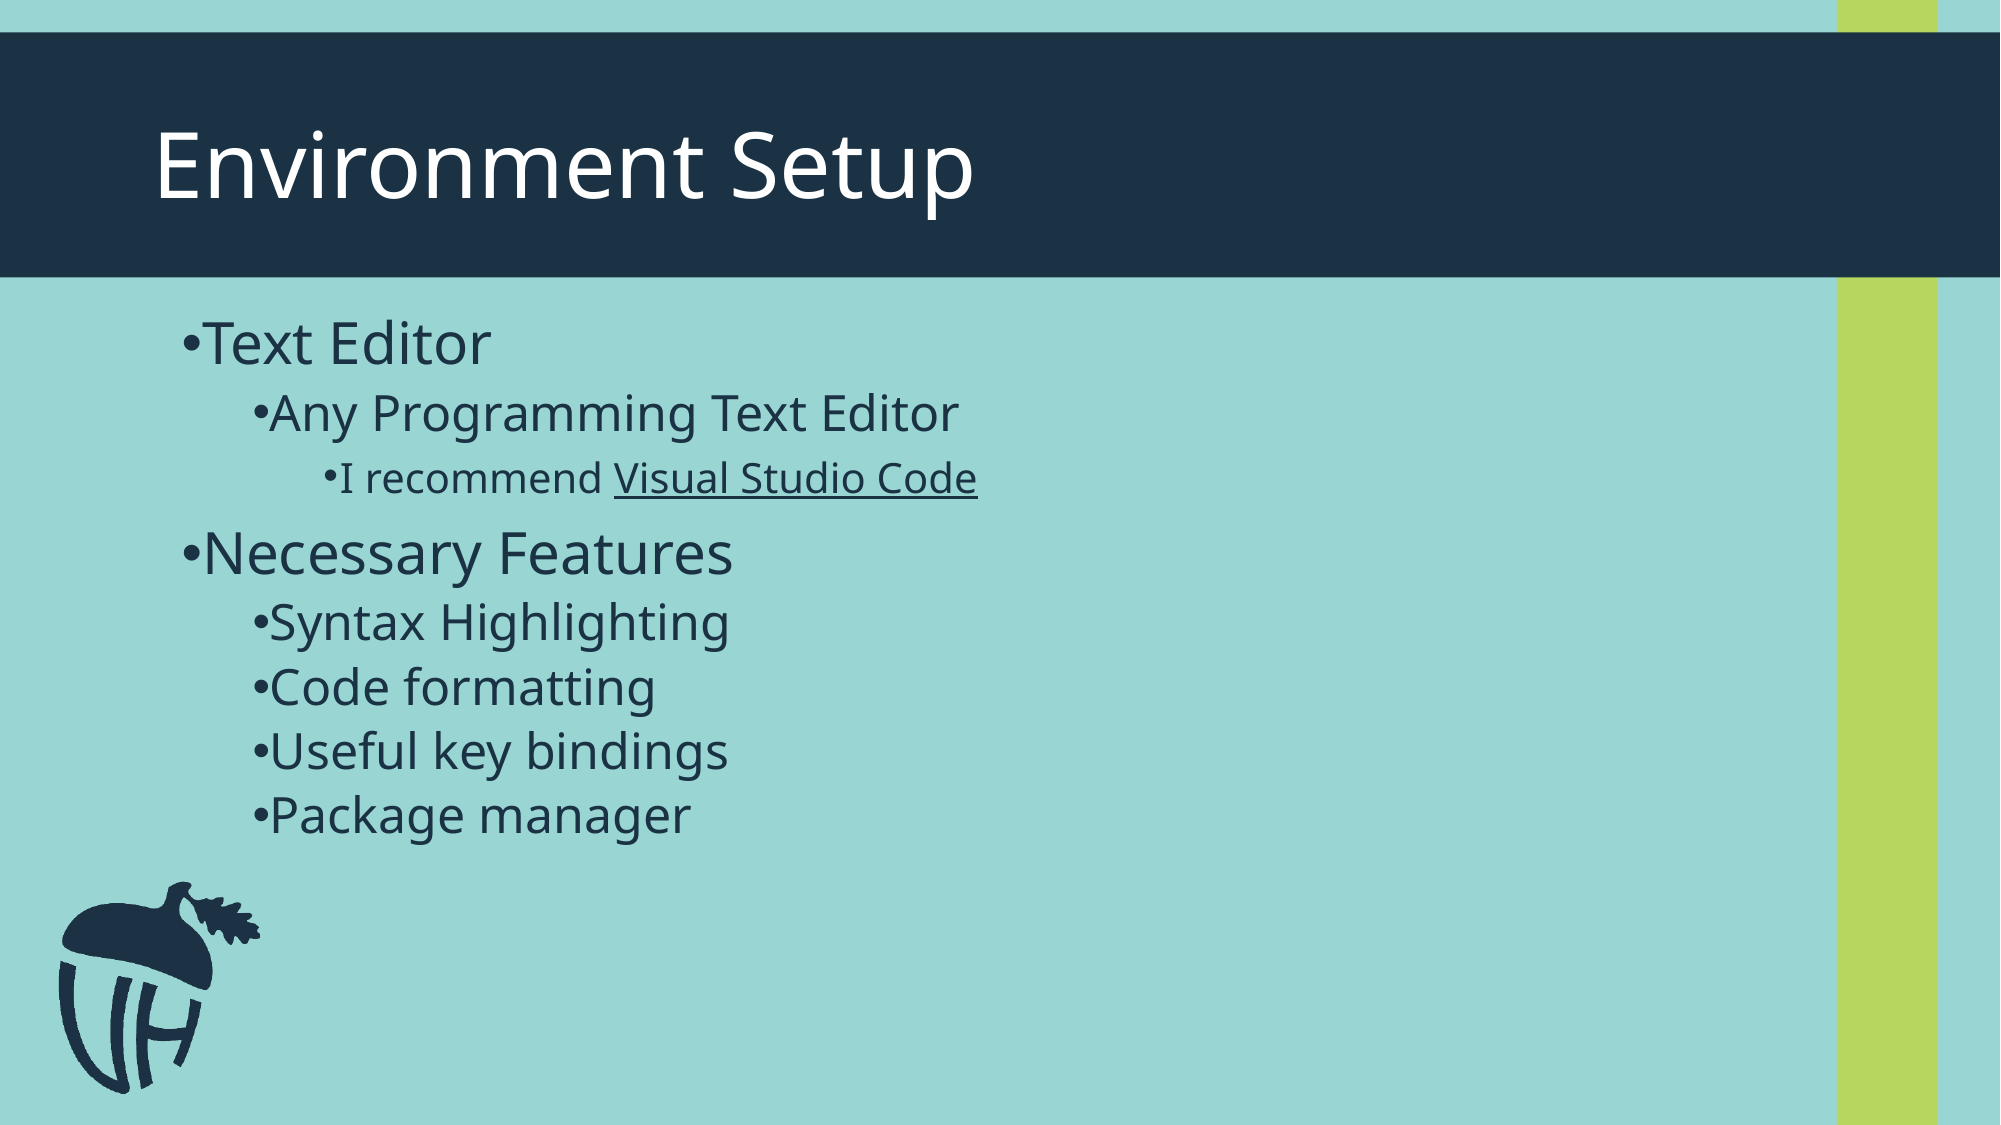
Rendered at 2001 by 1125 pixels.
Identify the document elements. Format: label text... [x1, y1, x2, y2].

list Text Editor Any Programming Text Editor I recommend Visual Studio Code Necessary Features Syntax Highlighting Code formatting Useful key bindings Package manager [137, 299, 1863, 1014]
picture [0, 850, 275, 1125]
title Environment Setup [137, 59, 1863, 278]
